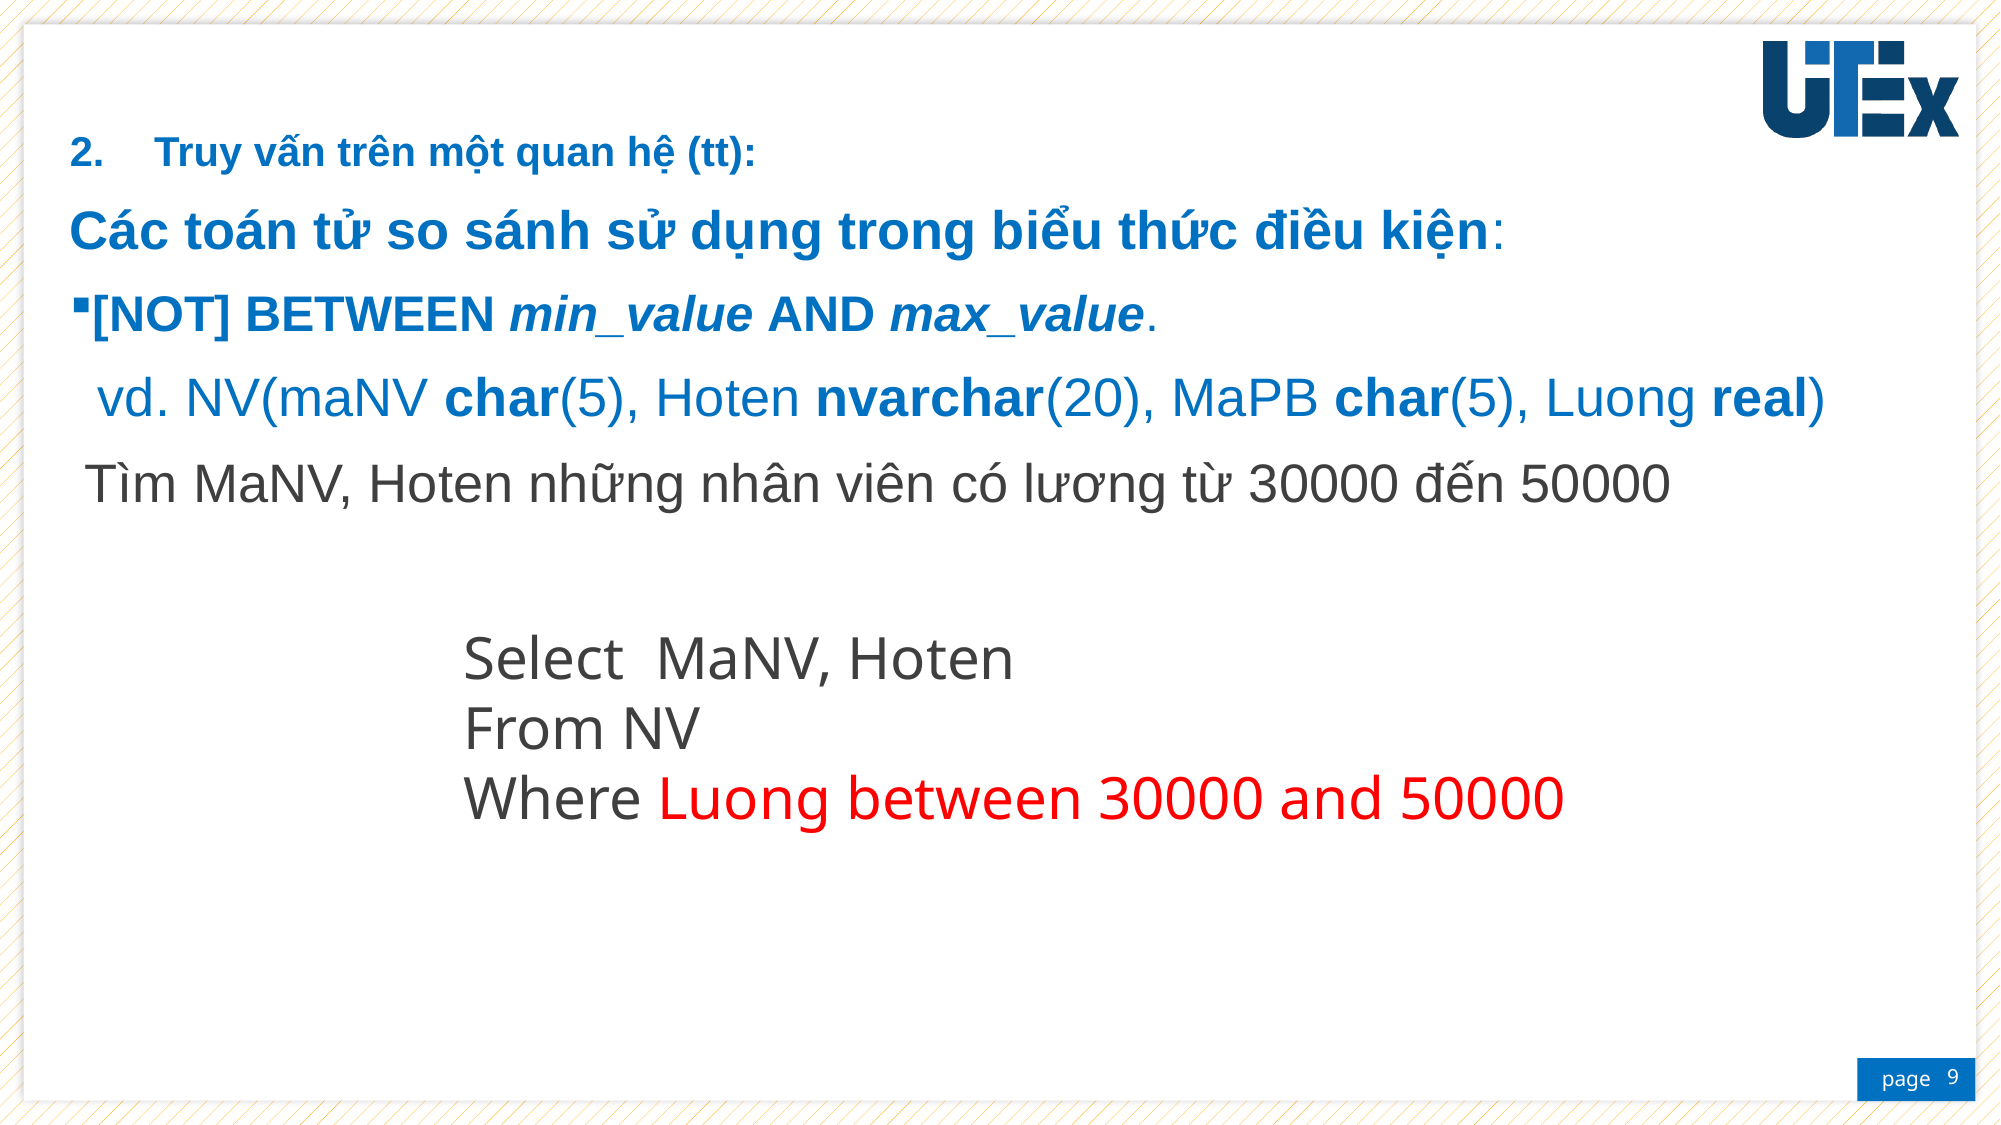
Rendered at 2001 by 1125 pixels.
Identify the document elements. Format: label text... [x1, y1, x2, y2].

picture [1763, 41, 1959, 138]
text_box Select MaNV, Hoten From NV Where Luong between 30000 and 50000 [448, 613, 1655, 839]
slide_number 9 [1882, 1055, 1974, 1101]
list Truy vấn trên một quan hệ (tt): Các toán tử so sánh sử dụng trong biểu thức điều kiện: [NOT] BETWEEN min_value AND max_value. vd. NV(maNV char(5), Hoten nvarchar(20), MaPB char(5), Luong real) Tìm MaNV, Hoten những nhân viên có lương từ 30000 đến 50000 [54, 122, 1914, 1041]
